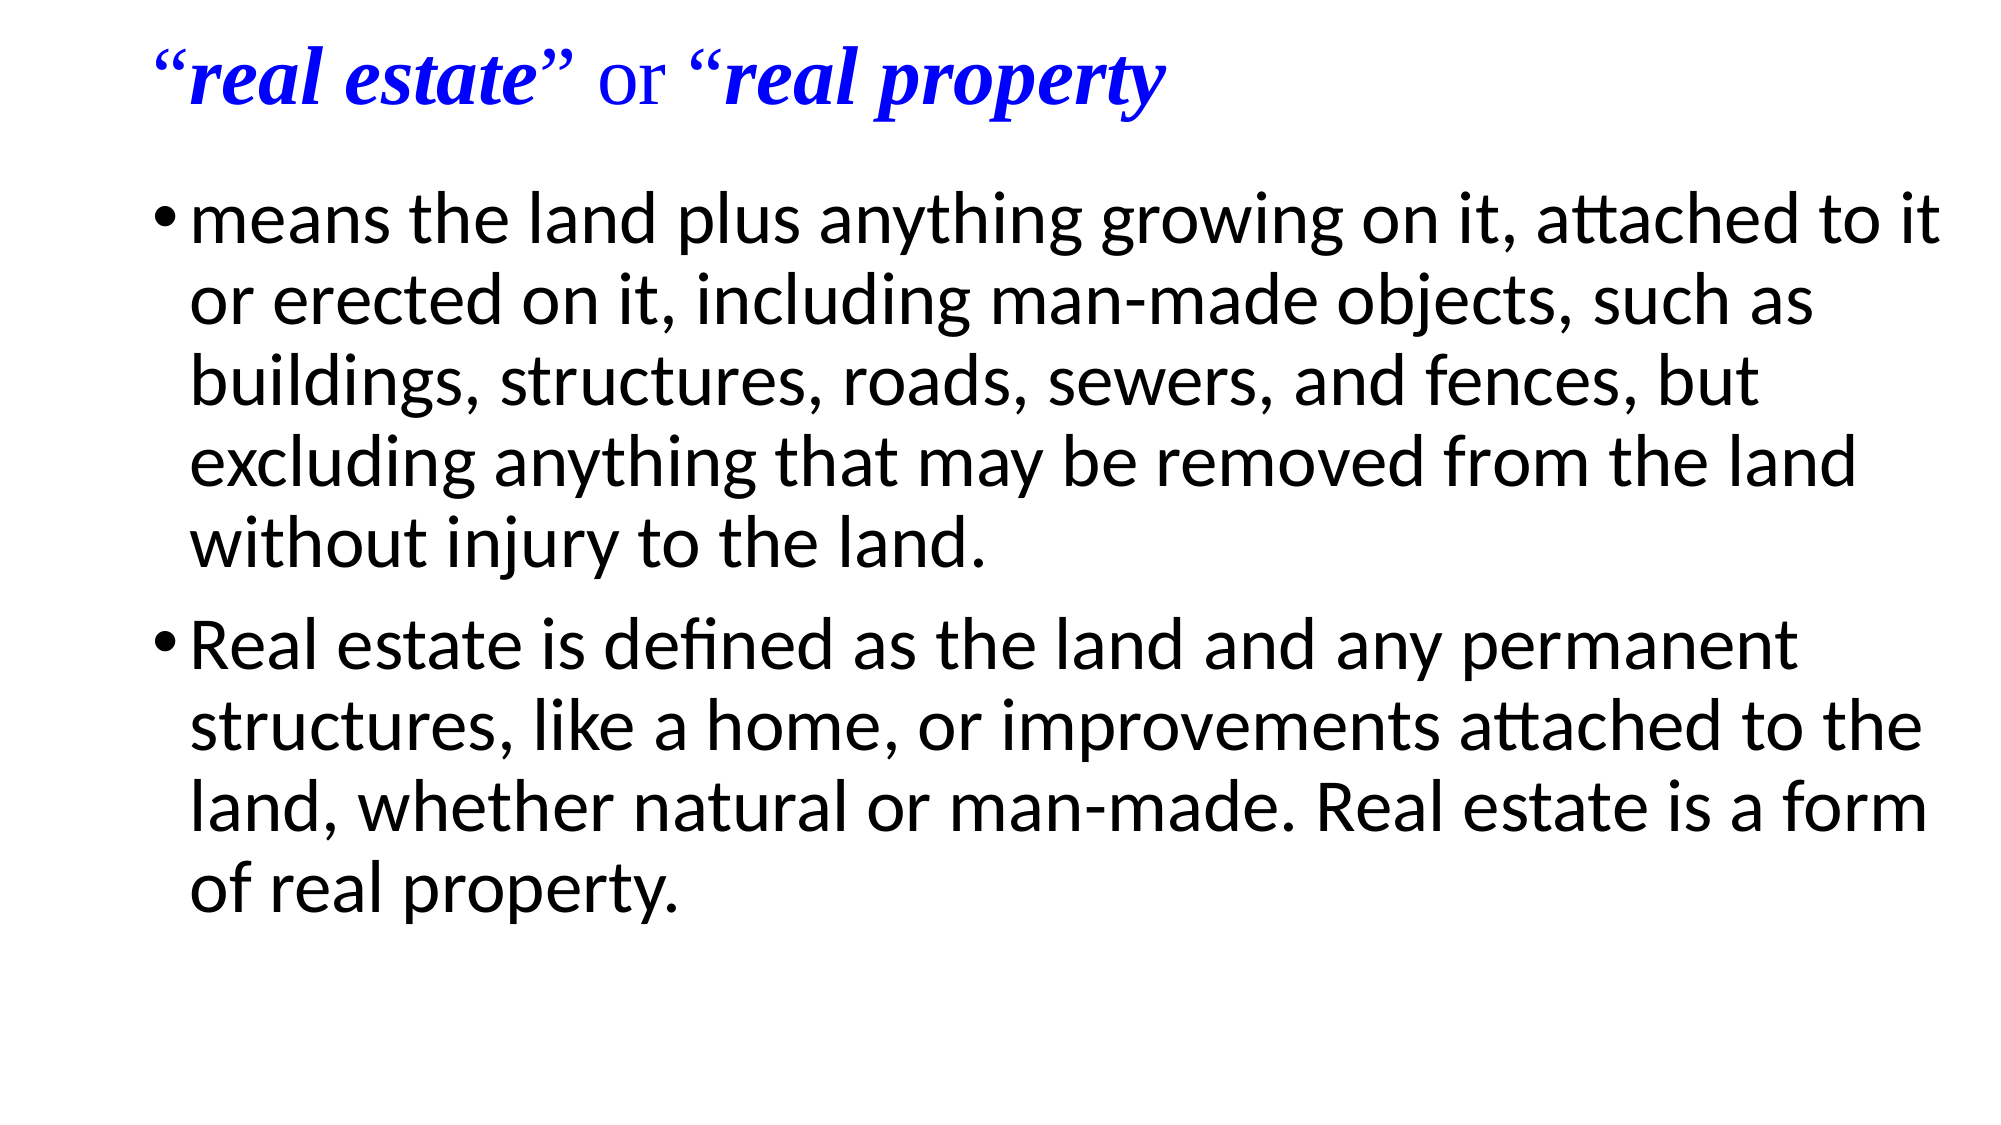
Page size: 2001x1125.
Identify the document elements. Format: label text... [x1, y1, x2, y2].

list means the land plus anything growing on it, attached to it or erected on it, including man-made objects, such as buildings, structures, roads, sewers, and fences, but excluding anything that may be removed from the land without injury to the land. Real estate is defined as the land and any permanent structures, like a home, or improvements attached to the land, whether natural or man-made. Real estate is a form of real property. [137, 171, 2000, 1014]
title “real estate” or “real property [137, 0, 2000, 155]
